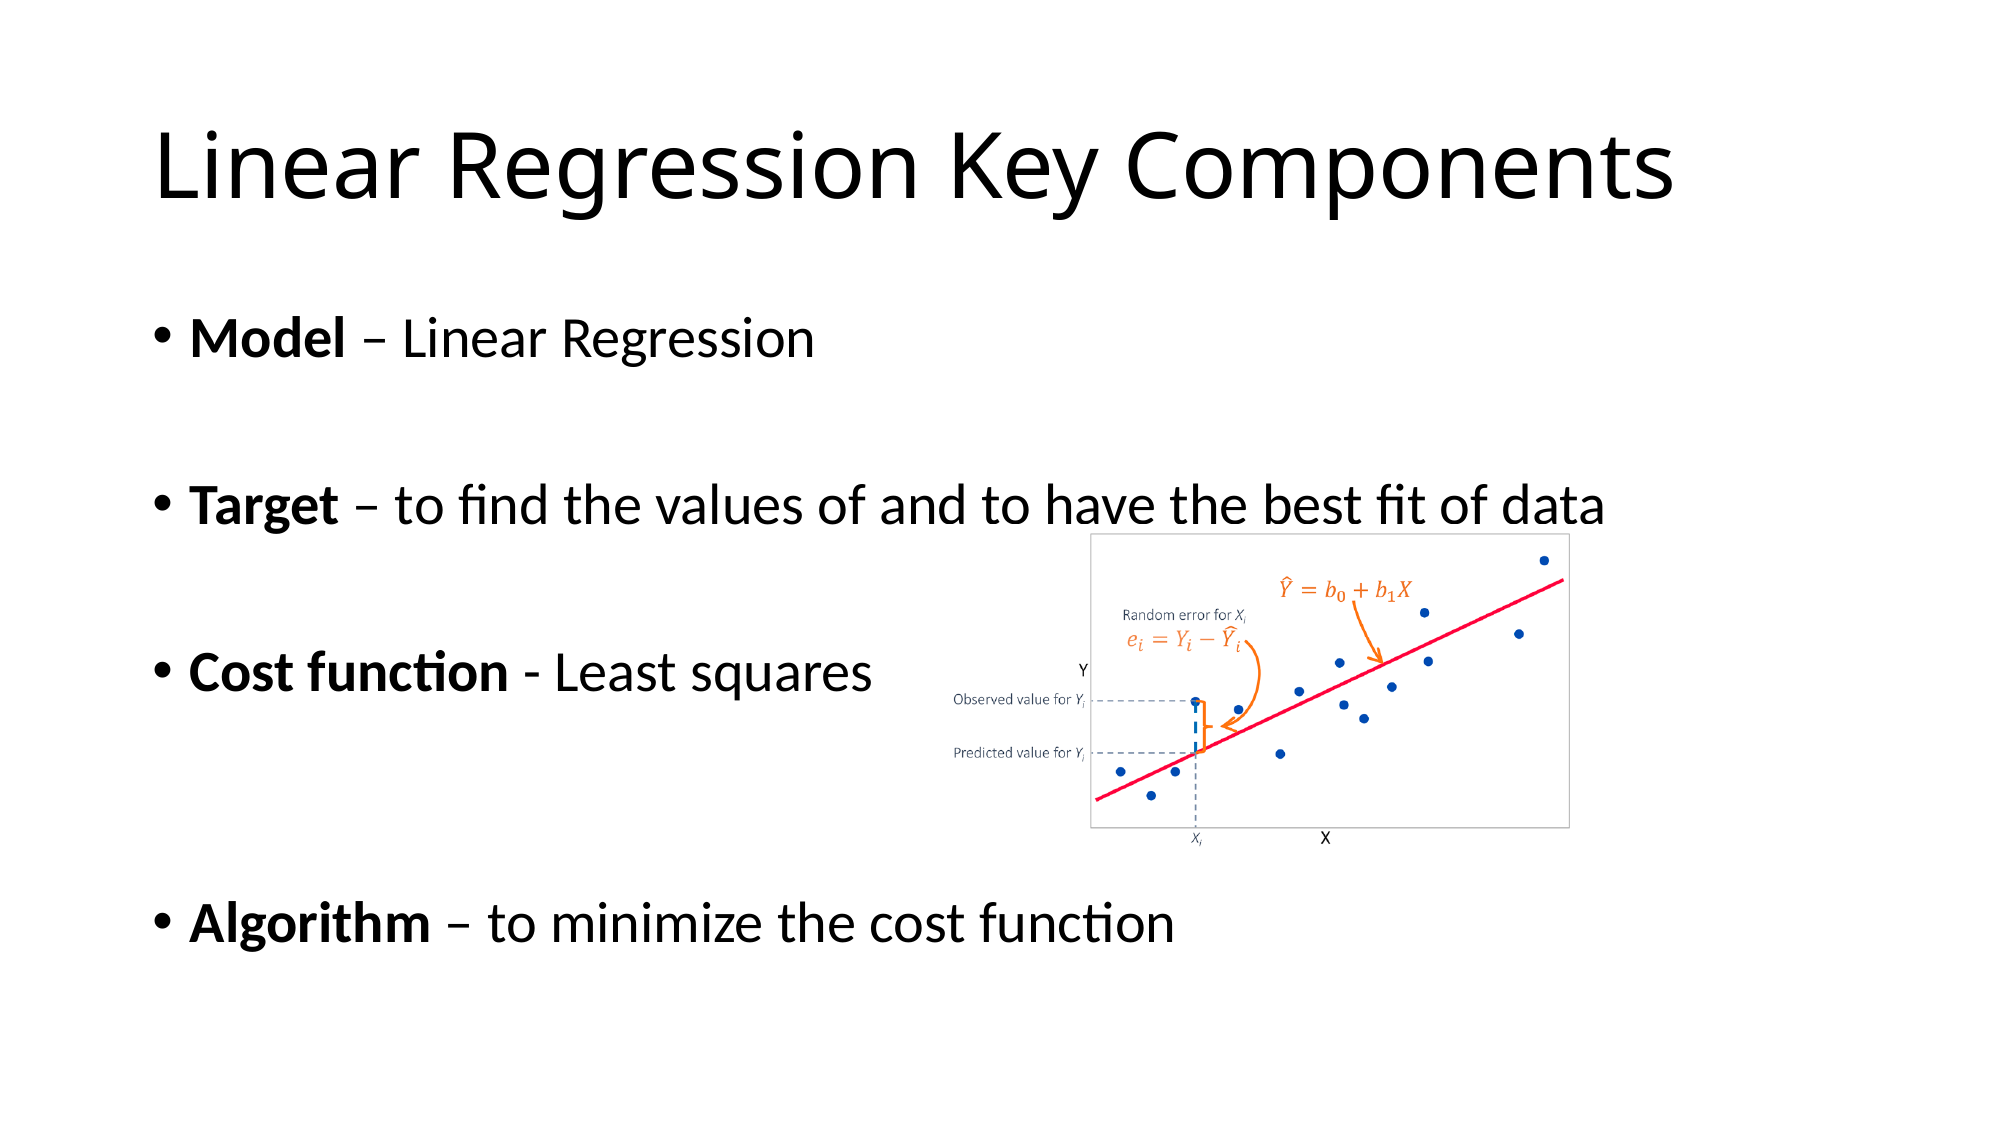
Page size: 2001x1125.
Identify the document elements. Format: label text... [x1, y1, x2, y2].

picture [941, 524, 1617, 854]
title Linear Regression Key Components [137, 59, 1863, 278]
